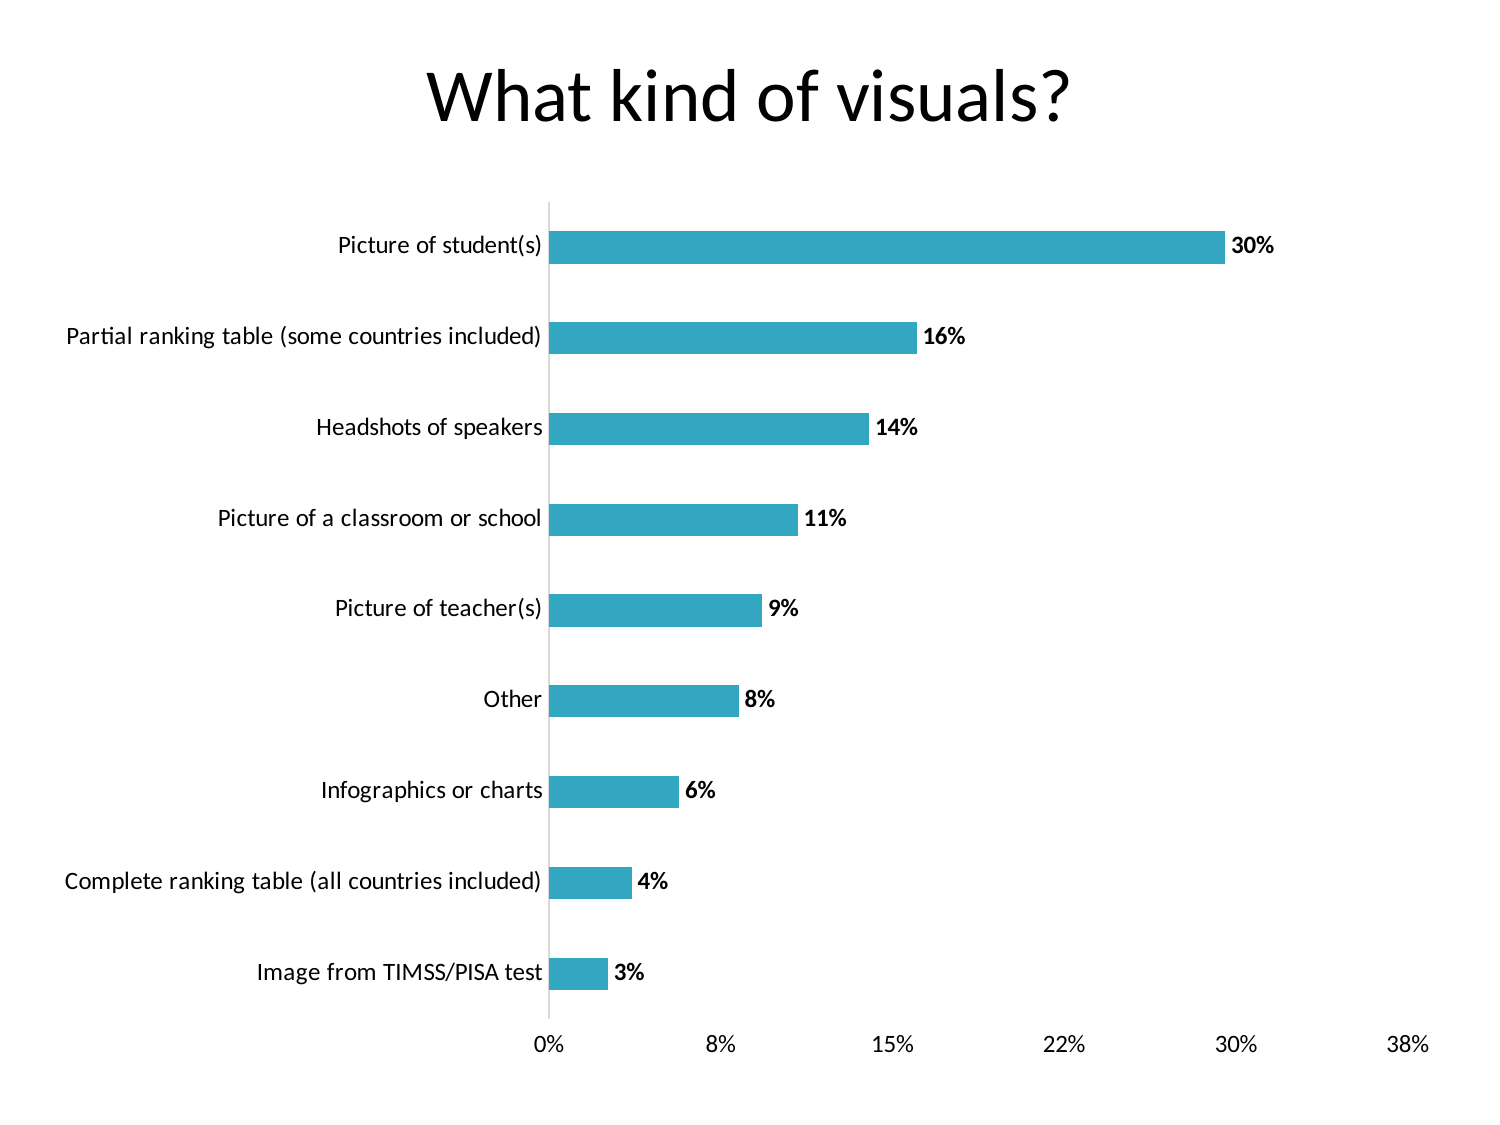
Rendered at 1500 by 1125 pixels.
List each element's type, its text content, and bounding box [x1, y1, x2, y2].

chart [49, 176, 1445, 1065]
title What kind of visuals? [74, 44, 1426, 138]
